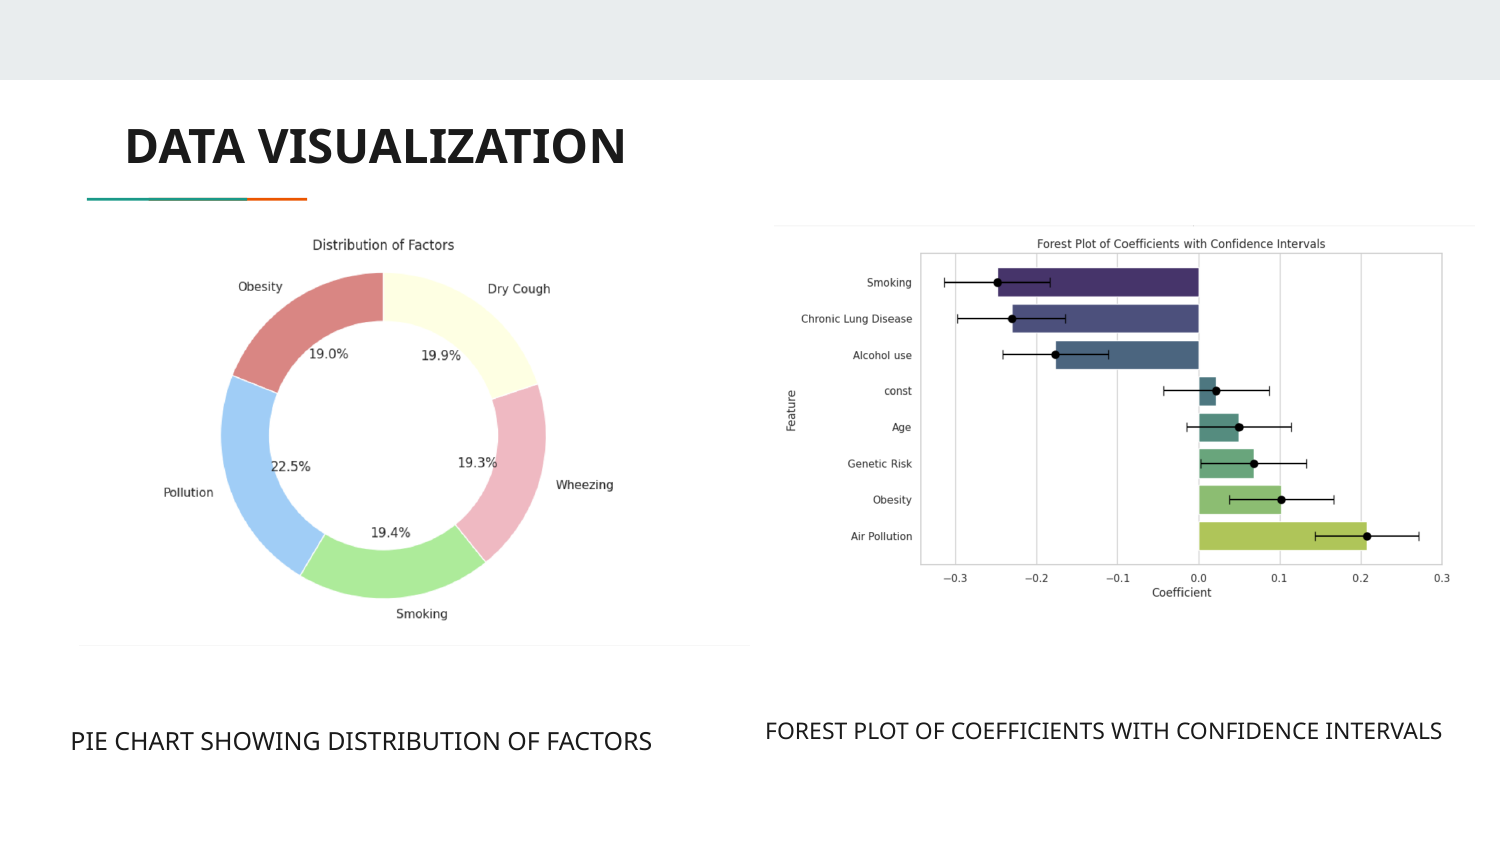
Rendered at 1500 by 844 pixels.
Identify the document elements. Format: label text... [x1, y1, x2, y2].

text_box PIE CHART SHOWING DISTRIBUTION OF FACTORS [55, 710, 775, 771]
picture [79, 225, 751, 646]
text_box FOREST PLOT OF COEFFICIENTS WITH CONFIDENCE INTERVALS [749, 702, 1479, 758]
title DATA VISUALIZATION [109, 100, 1371, 189]
picture [774, 224, 1475, 619]
